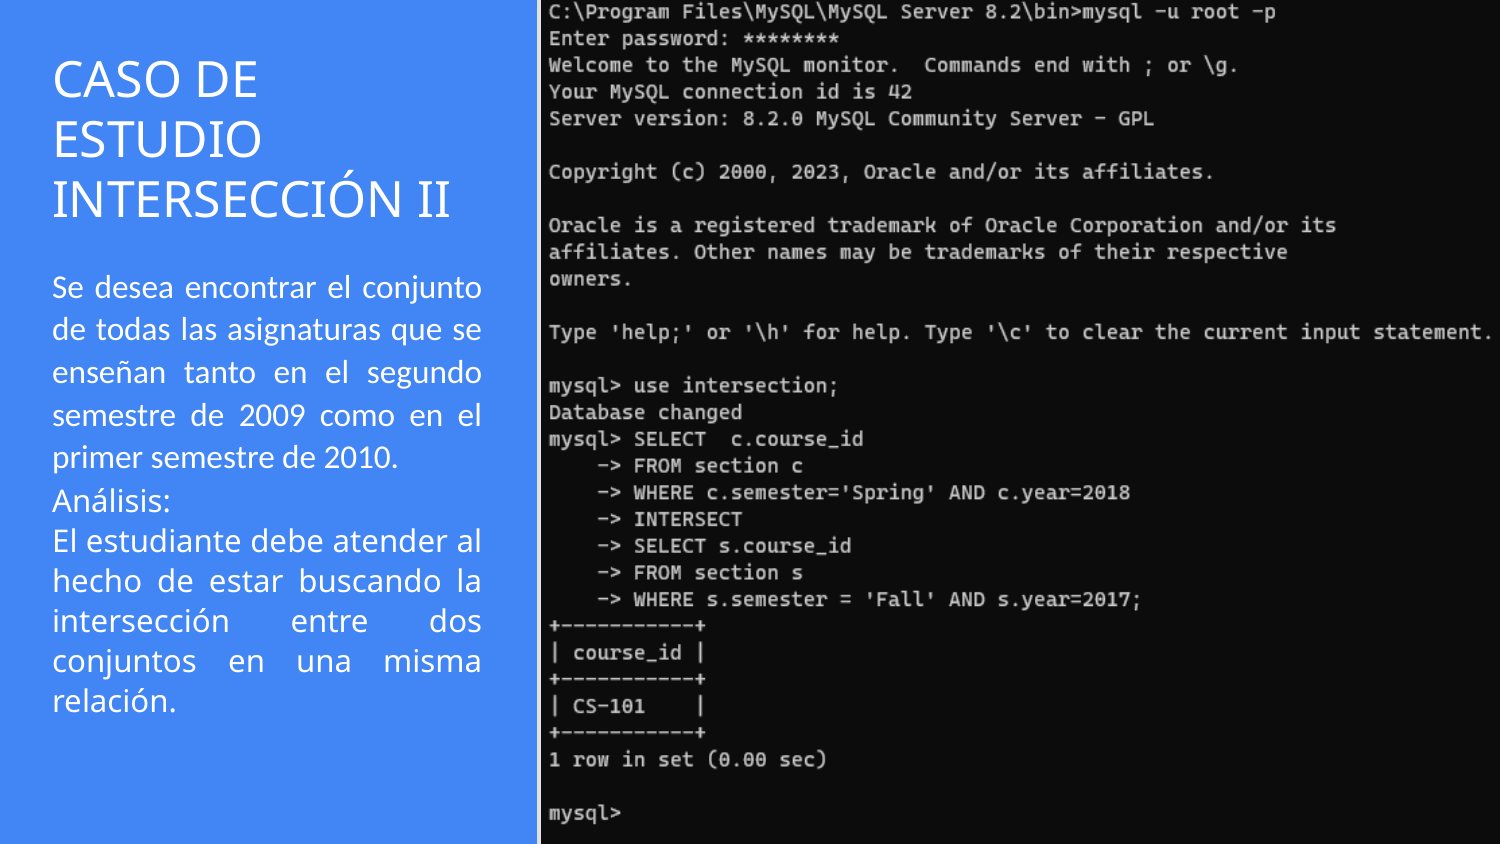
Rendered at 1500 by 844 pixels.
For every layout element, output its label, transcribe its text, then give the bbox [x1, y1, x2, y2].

picture [540, 0, 1500, 844]
list Se desea encontrar el conjunto de todas las asignaturas que se enseñan tanto en el segundo semestre de 2009 como en el primer semestre de 2010. Análisis: El estudiante debe atender al hecho de estar buscando la intersección entre dos conjuntos en una misma relación. [37, 247, 498, 767]
title CASO DE ESTUDIO INTERSECCIÓN II [37, 86, 498, 243]
